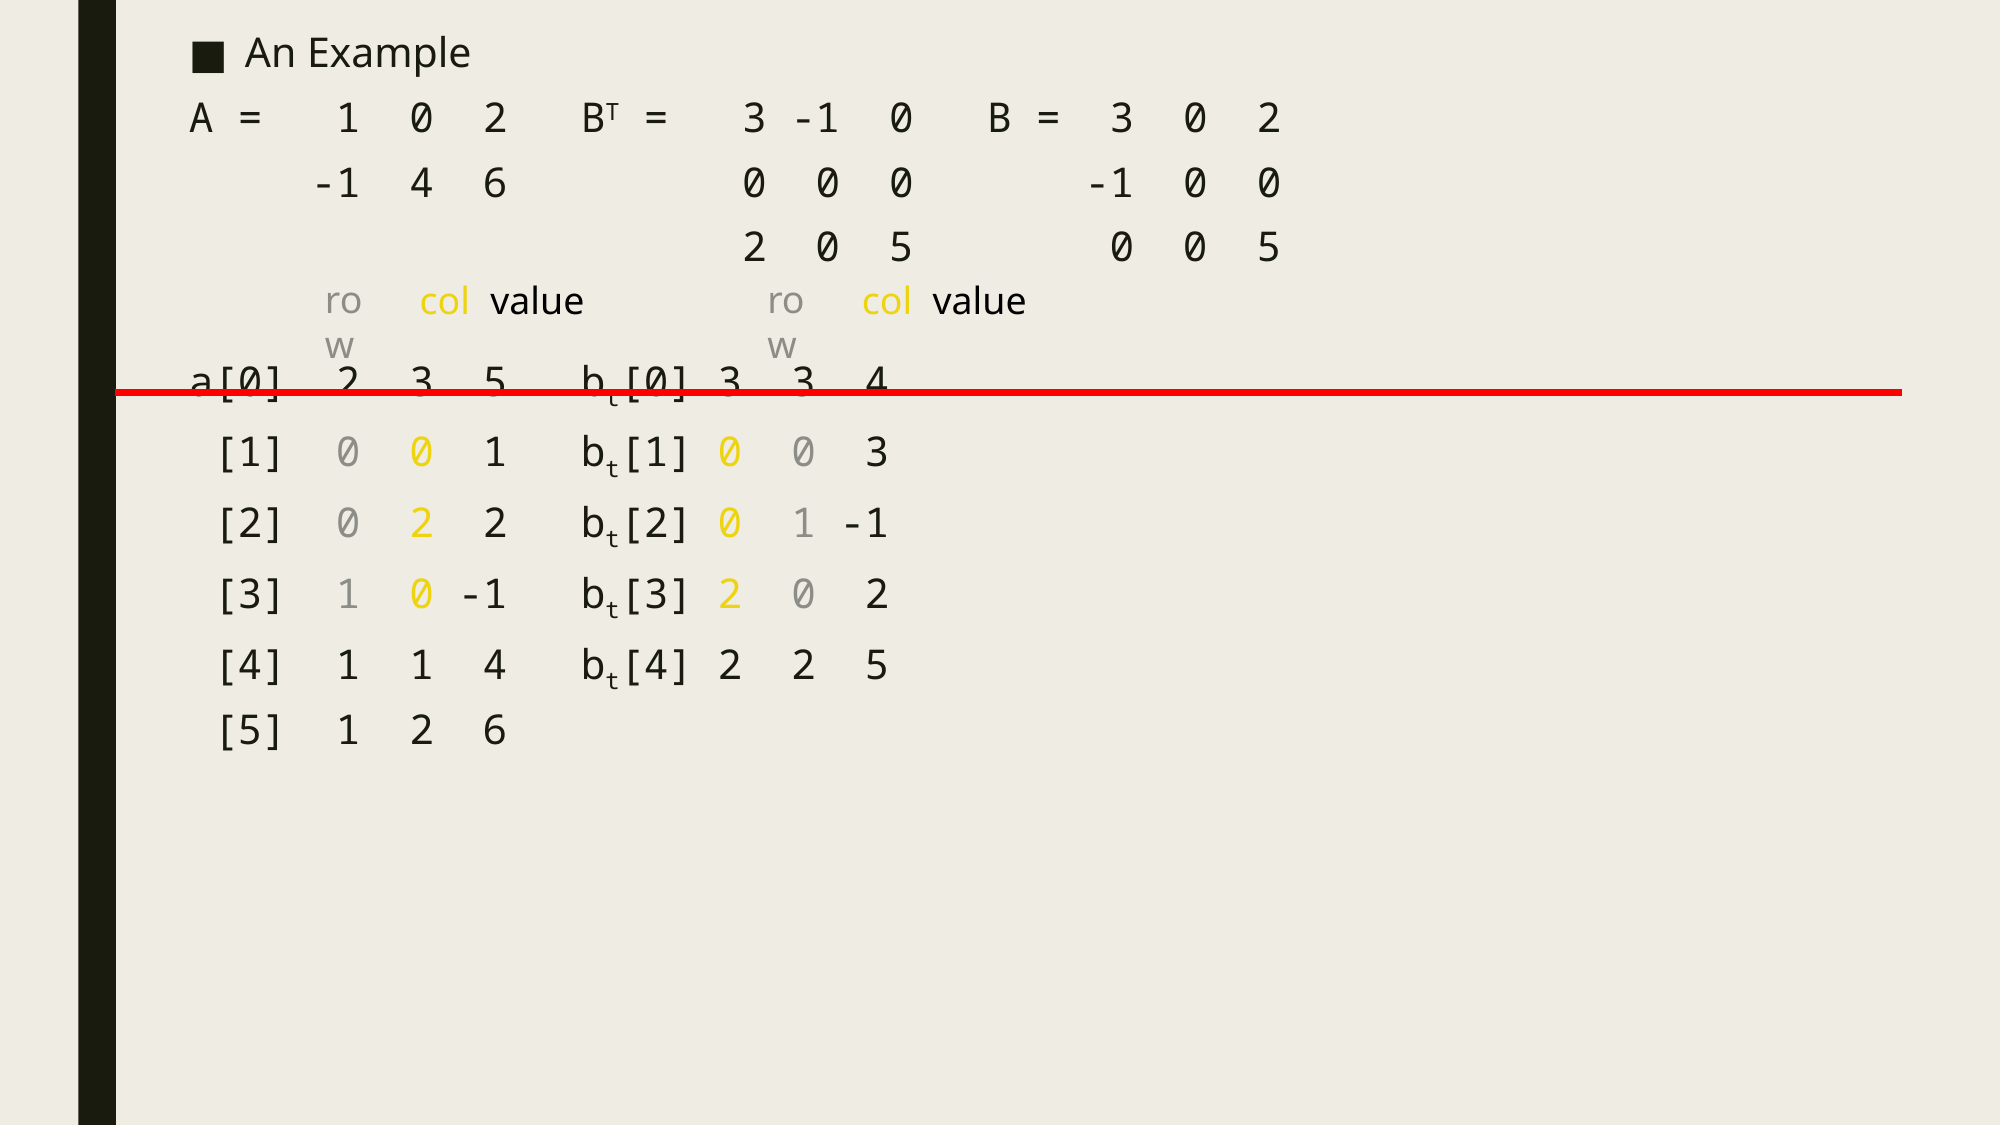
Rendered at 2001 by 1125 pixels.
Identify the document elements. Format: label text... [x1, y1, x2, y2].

text_box col [847, 269, 917, 330]
text_box An Example A = 1 0 2 BT = 3 -1 0 B = 3 0 2 -1 4 6 0 0 0 -1 0 0 2 0 5 0 0 5 a[0] 2 3 5 bt[0] 3 3 4 [1] 0 0 1 bt[1] 0 0 3 [2] 0 2 2 bt[2] 0 1 -1 [3] 1 0 -1 bt[3] 2 0 2 [4] 1 1 4 bt[4] 2 2 5 [5] 1 2 6 [173, 396, 1598, 763]
text_box col [404, 269, 475, 330]
text_box value [917, 269, 1048, 330]
text_box row [752, 268, 847, 374]
text_box row [310, 268, 405, 374]
text_box value [475, 269, 606, 330]
text_box An Example A = 1 0 2 BT = 3 -1 0 B = 3 0 2 -1 4 6 0 0 0 -1 0 0 2 0 5 0 0 5 a[0] 2 3 5 bt[0] 3 3 4 [1] 0 0 1 bt[1] 0 0 3 [2] 0 2 2 bt[2] 0 1 -1 [3] 1 0 -1 bt[3] 2 0 2 [4] 1 1 4 bt[4] 2 2 5 [5] 1 2 6 [173, 25, 1598, 389]
